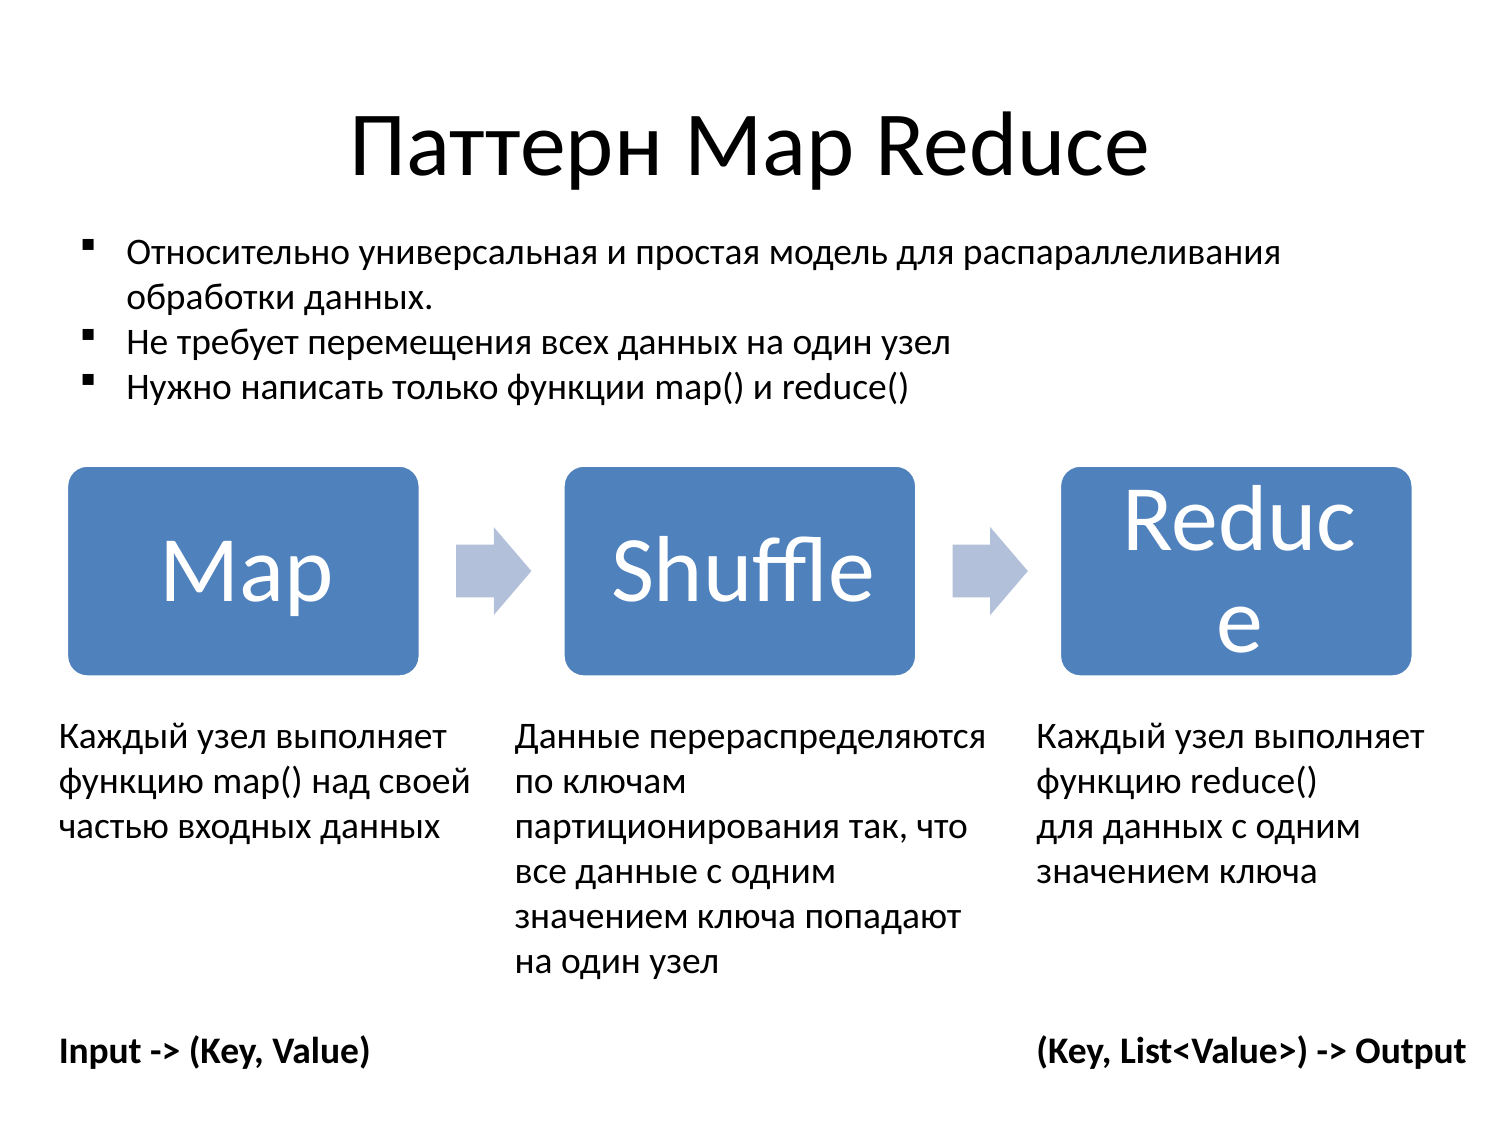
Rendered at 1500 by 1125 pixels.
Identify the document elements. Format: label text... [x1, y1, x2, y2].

title Паттерн Map Reduce [75, 45, 1425, 233]
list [64, 432, 1416, 710]
text_box Относительно универсальная и простая модель для распараллеливания обработки данных. Не требует перемещения всех данных на один узел Нужно написать только функции map() и reduce() [64, 219, 1424, 415]
text_box Каждый узел выполняет функцию reduce() для данных с одним значением ключа (Key, List<Value>) -> Output [1021, 704, 1500, 1079]
text_box Данные перераспределяются по ключам партиционирования так, что все данные с одним значением ключа попадают на один узел [499, 719, 1010, 989]
text_box Каждый узел выполняет функцию map() над своей частью входных данных Input -> (Key, Value) [44, 704, 495, 1079]
